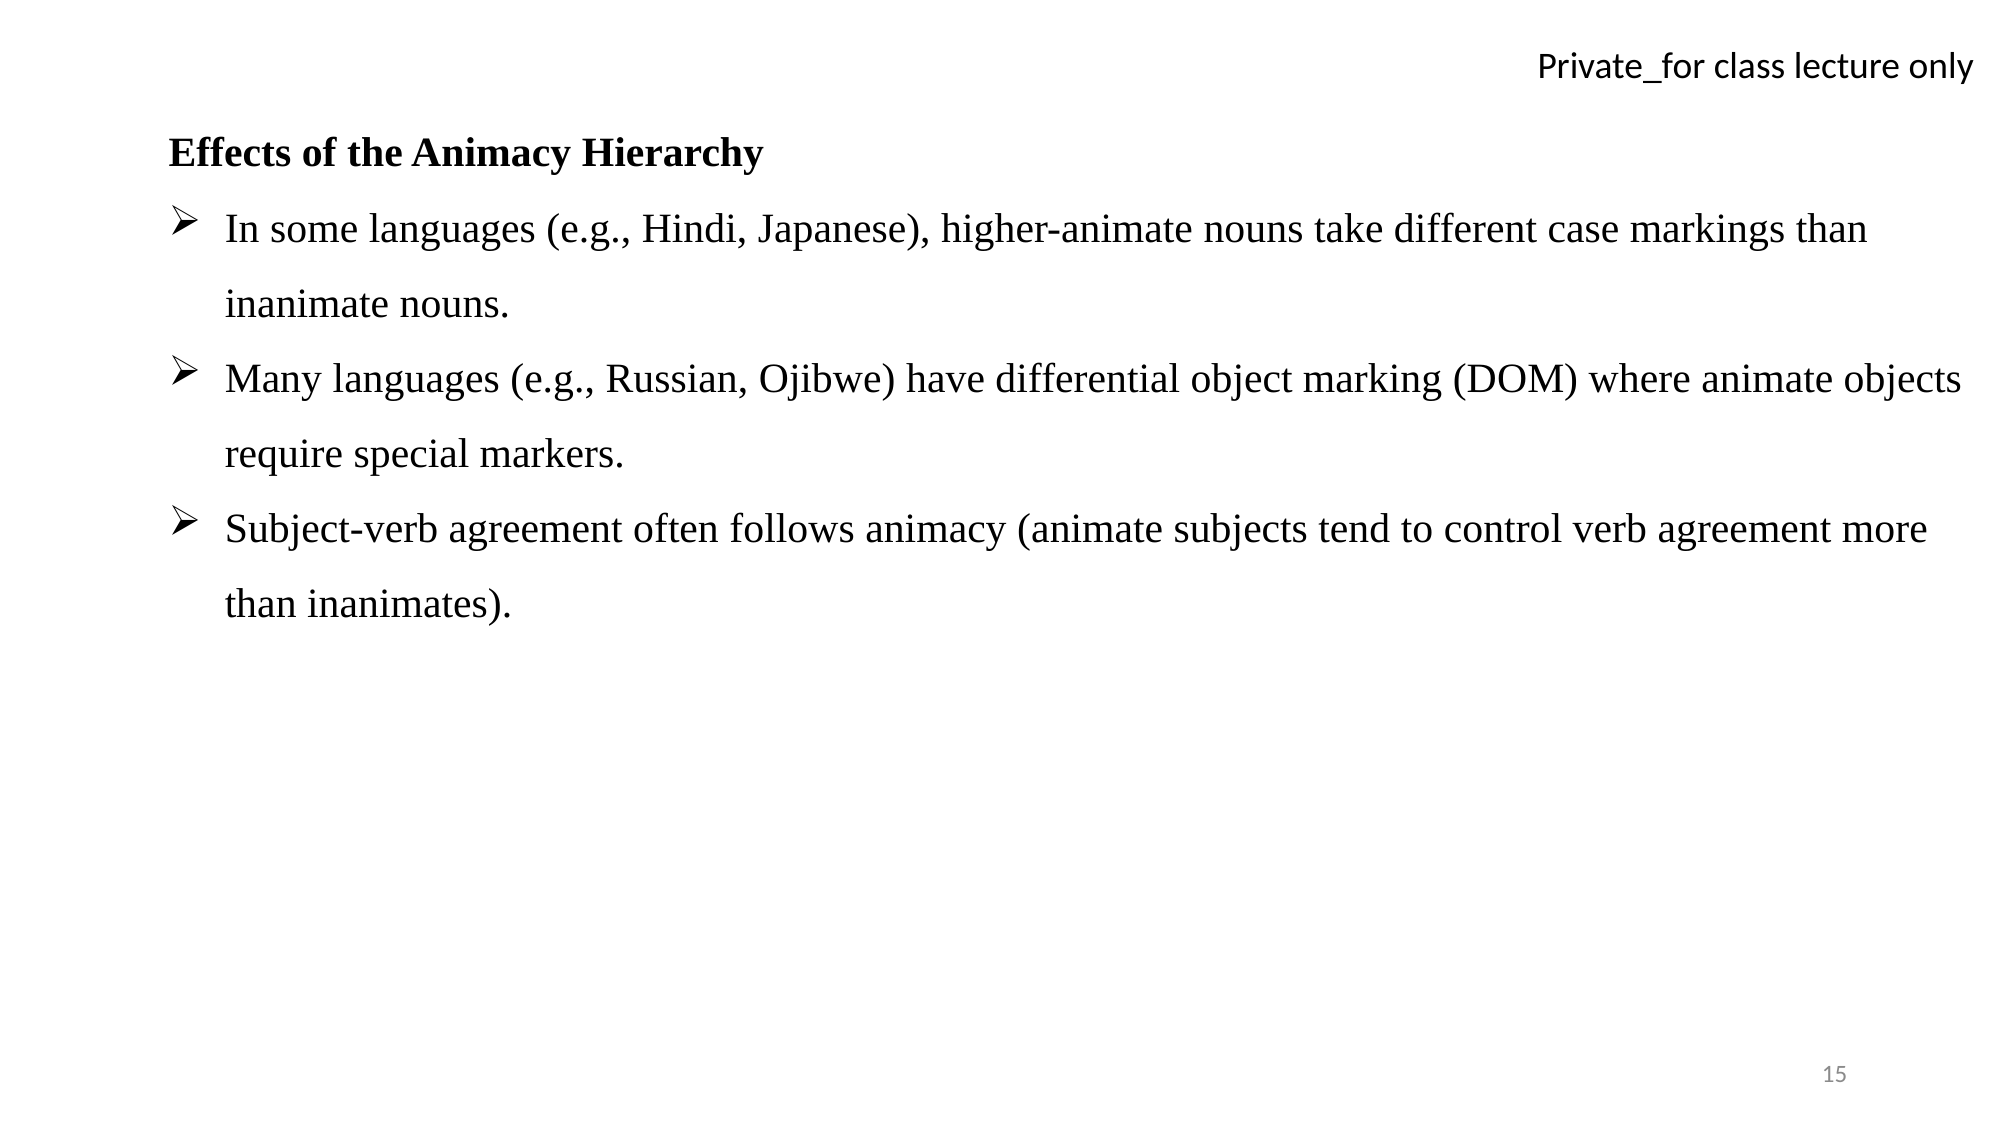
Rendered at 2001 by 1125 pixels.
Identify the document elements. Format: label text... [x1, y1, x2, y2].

slide_number 15 [1412, 1042, 1863, 1103]
subtitle Effects of the Animacy Hierarchy In some languages (e.g., Hindi, Japanese), higher-animate nouns take different case markings than inanimate nouns. Many languages (e.g., Russian, Ojibwe) have differential object marking (DOM) where animate objects require special markers. Subject-verb agreement often follows animacy (animate subjects tend to control verb agreement more than inanimates). [153, 92, 1988, 1043]
